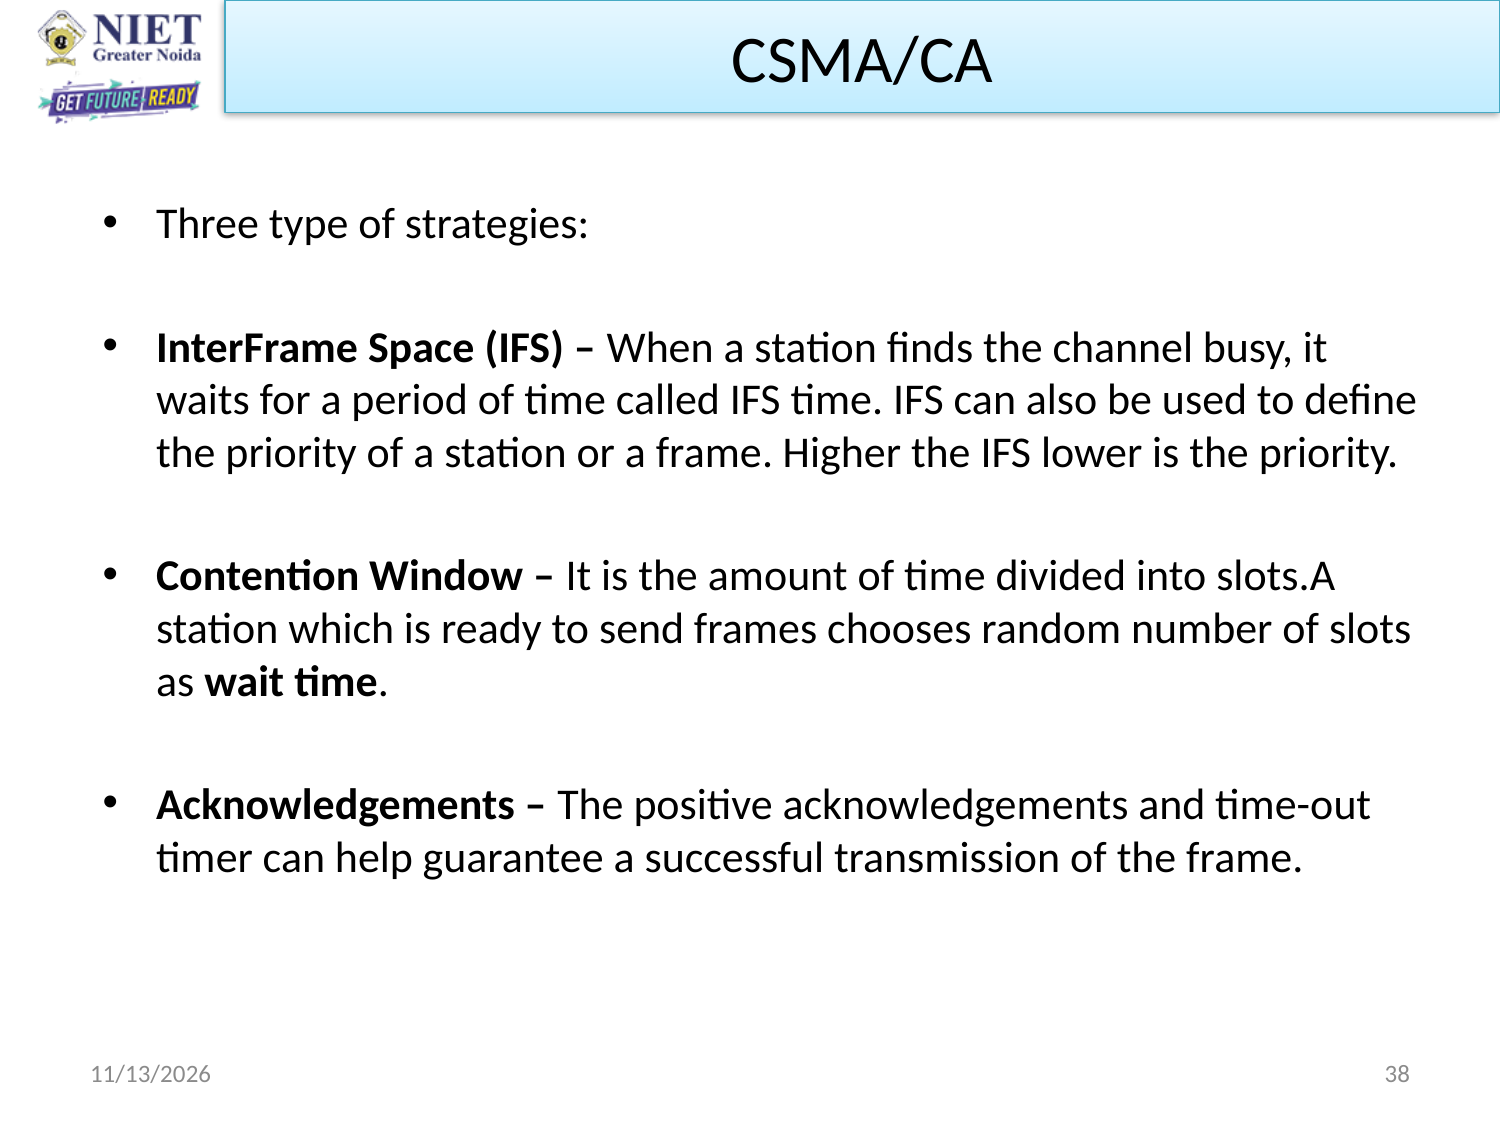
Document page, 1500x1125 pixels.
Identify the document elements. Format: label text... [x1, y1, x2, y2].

slide_number 38 [1074, 1042, 1425, 1103]
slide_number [75, 1042, 425, 1103]
list Three type of strategies: InterFrame Space (IFS) – When a station finds the channel busy, it waits for a period of time called IFS time. IFS can also be used to define the priority of a station or a frame. Higher the IFS lower is the priority. Contention Window – It is the amount of time divided into slots.A station which is ready to send frames chooses random number of slots as wait time. Acknowledgements – The positive acknowledgements and time-out timer can help guarantee a successful transmission of the frame. [87, 187, 1438, 930]
text_box CSMA/CA [238, 0, 1500, 113]
picture [0, 0, 238, 135]
